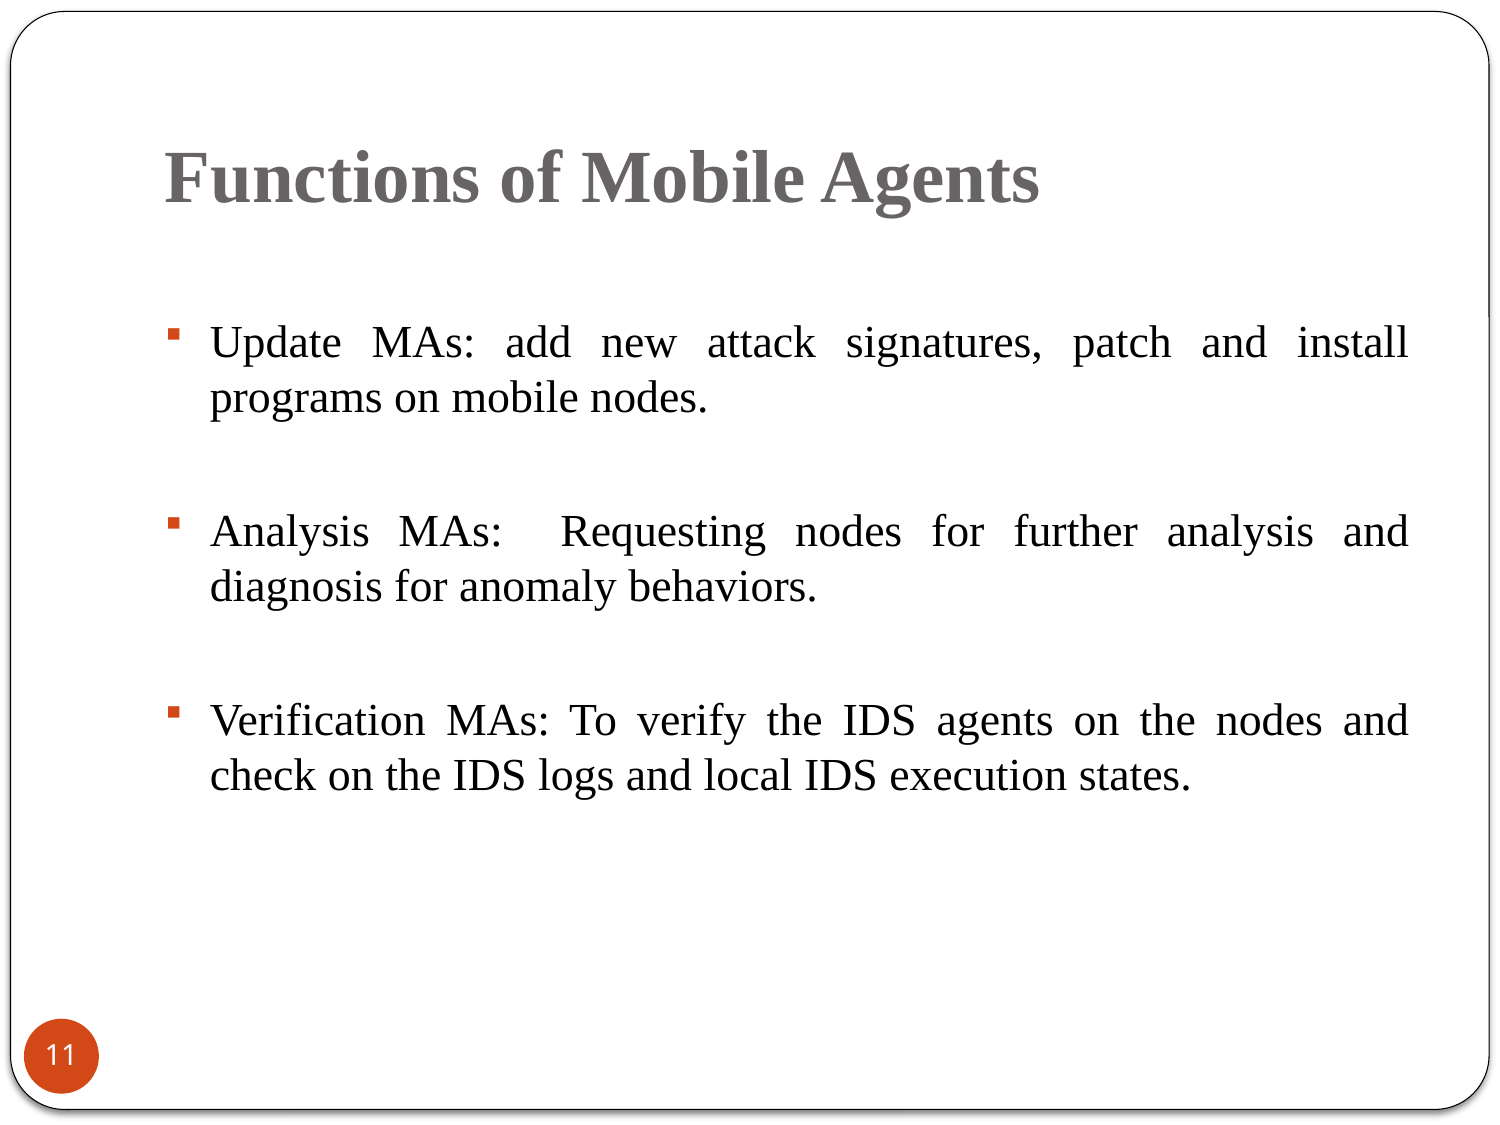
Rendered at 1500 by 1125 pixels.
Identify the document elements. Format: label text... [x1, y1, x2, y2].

title Functions of Mobile Agents [150, 45, 1425, 233]
slide_number 11 [23, 1018, 99, 1094]
list Update MAs: add new attack signatures, patch and install programs on mobile nodes. Analysis MAs: Requesting nodes for further analysis and diagnosis for anomaly behaviors. Verification MAs: To verify the IDS agents on the nodes and check on the IDS logs and local IDS execution states. [150, 237, 1425, 988]
